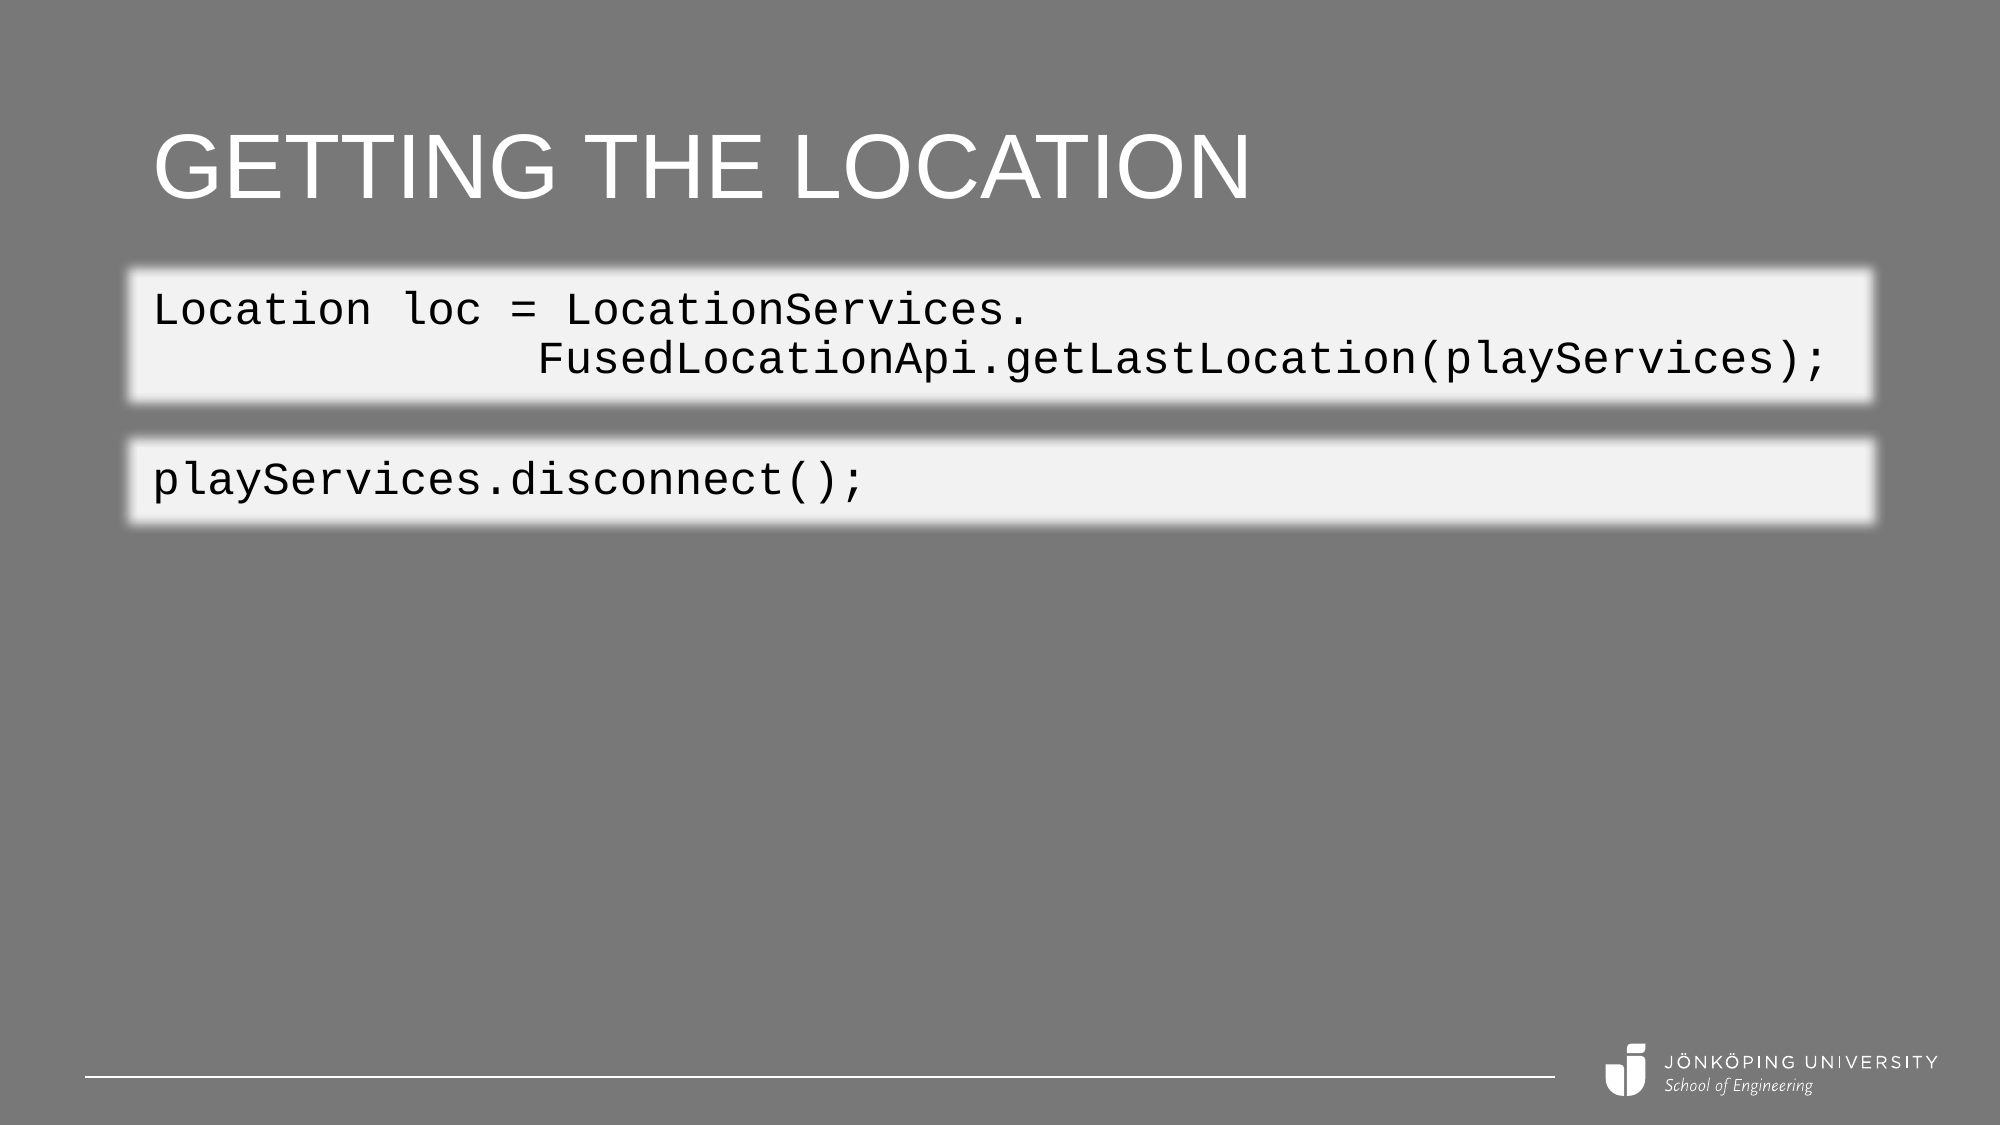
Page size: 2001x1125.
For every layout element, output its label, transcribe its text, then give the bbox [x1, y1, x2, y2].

text_box Location loc = LocationServices. FusedLocationApi.getLastLocation(playServices); [137, 277, 1863, 392]
text_box playServices.disconnect(); [137, 447, 1863, 512]
title Getting The location [137, 59, 1863, 262]
